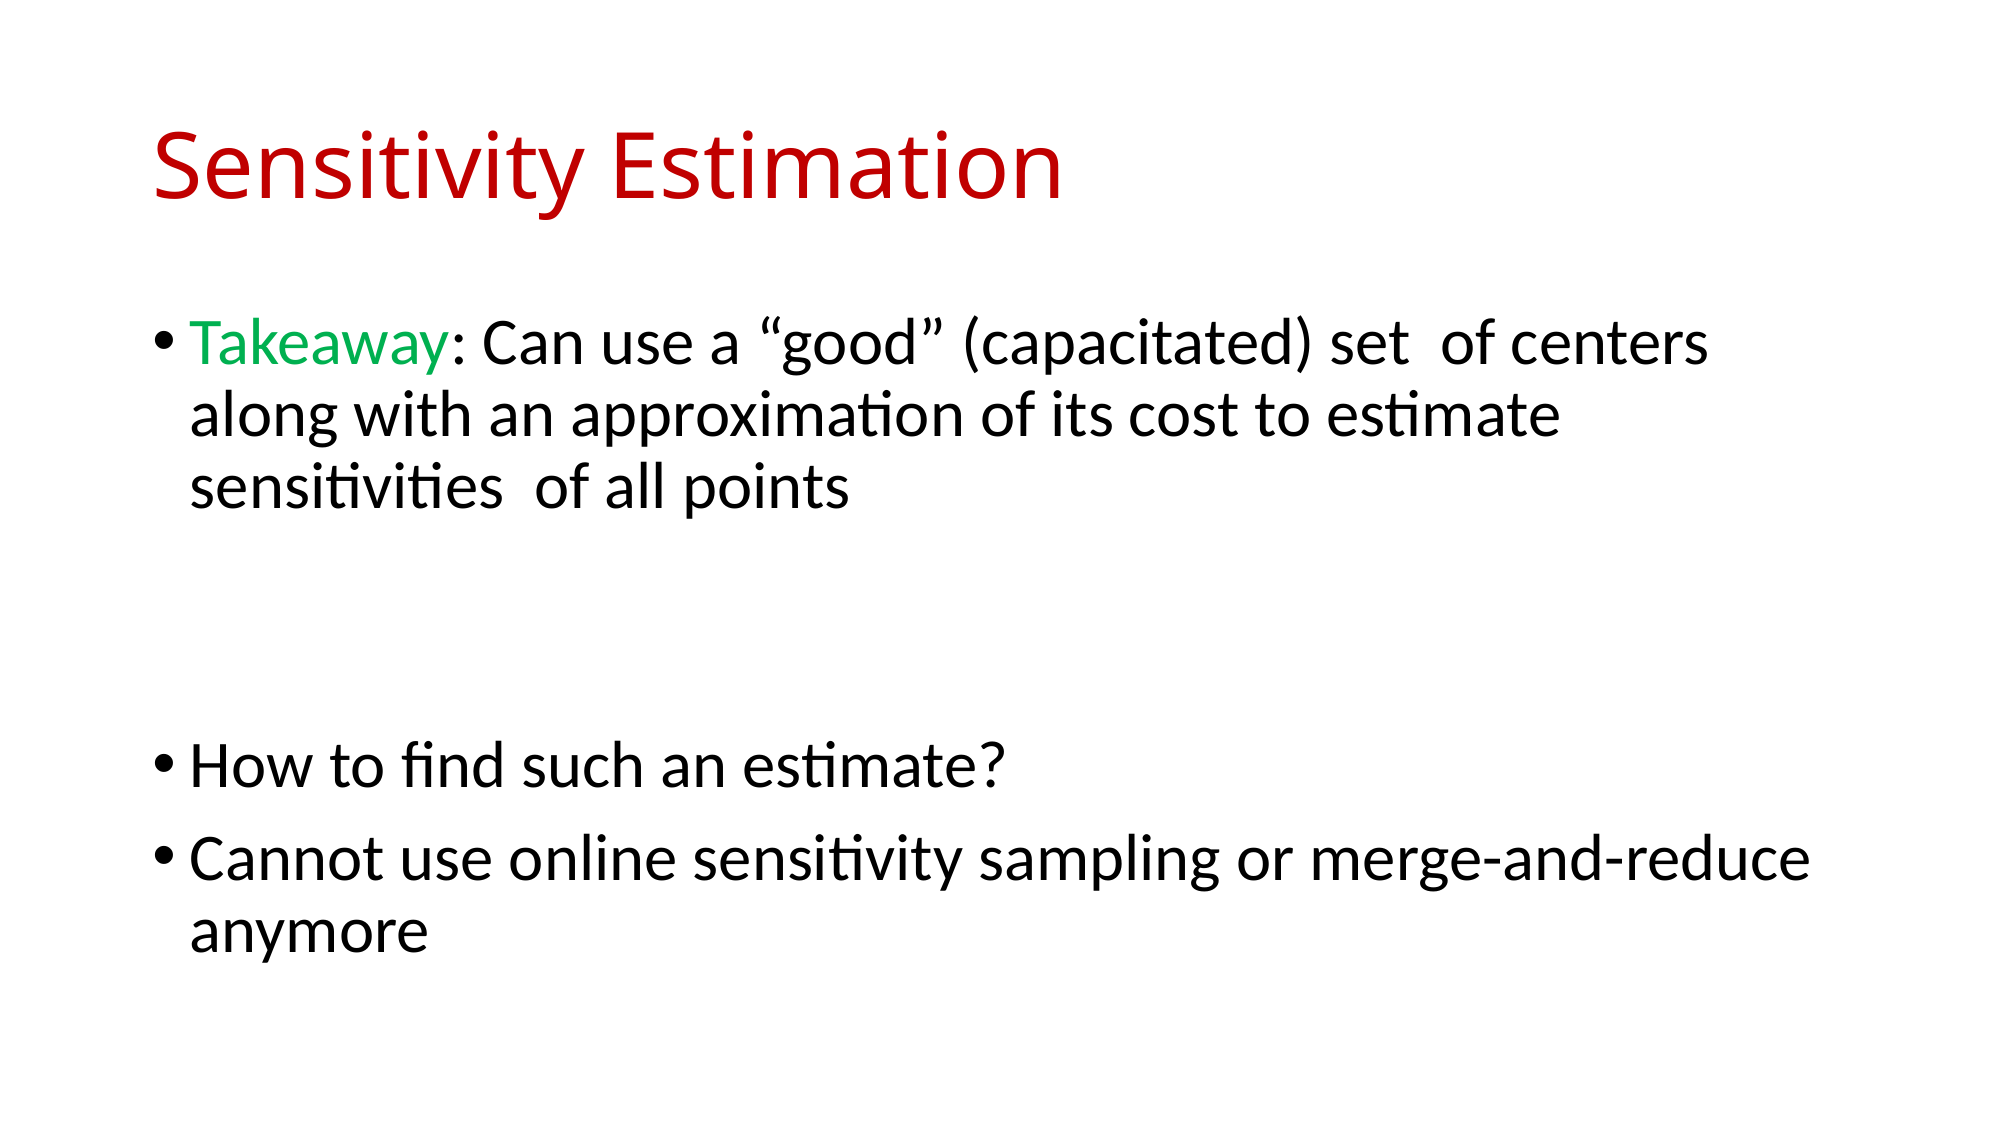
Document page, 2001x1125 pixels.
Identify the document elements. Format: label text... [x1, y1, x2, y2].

title Sensitivity Estimation [137, 59, 1863, 278]
